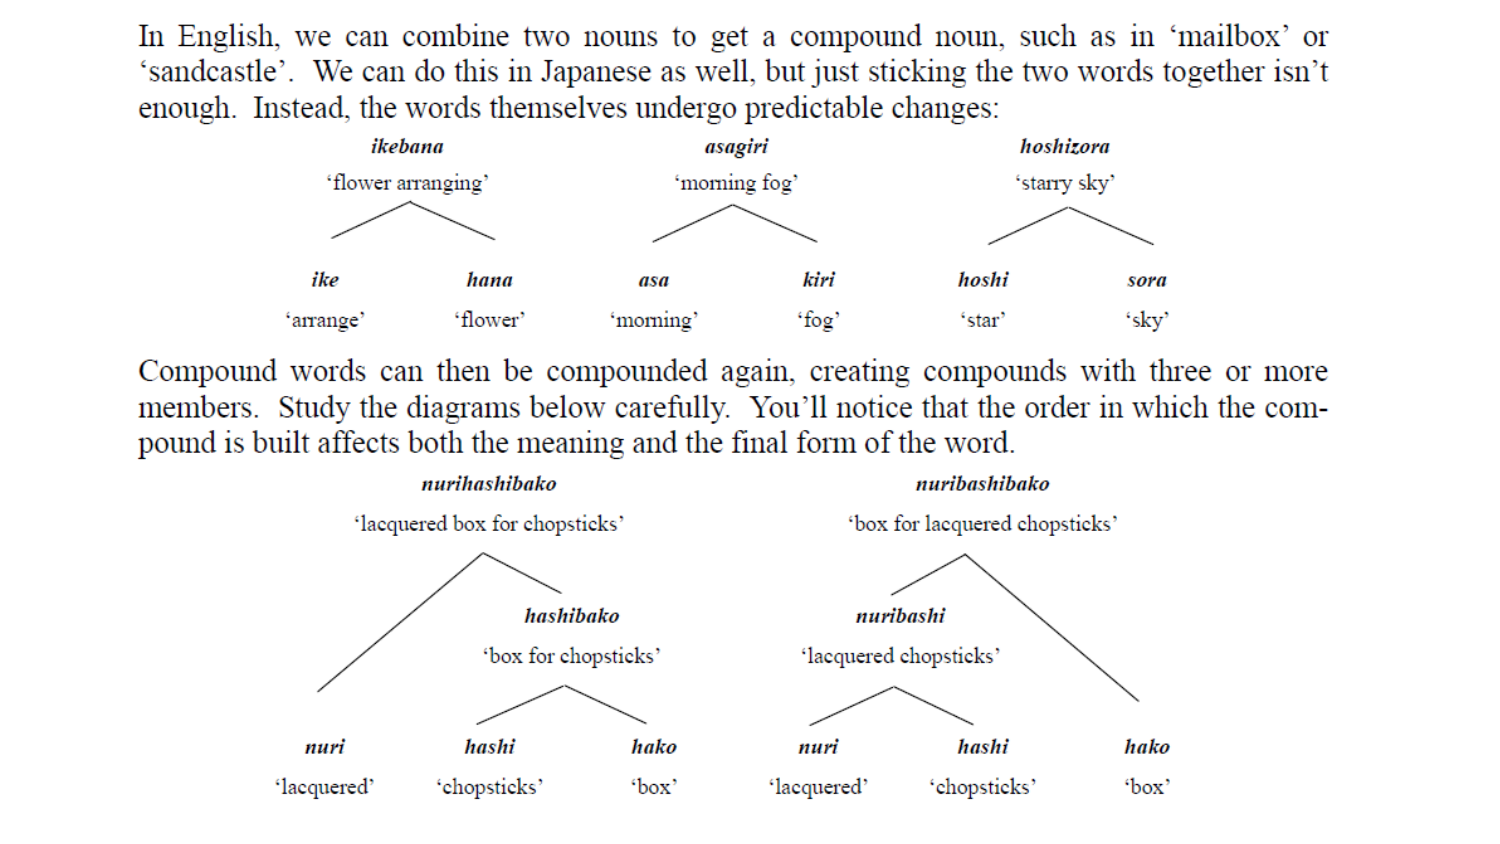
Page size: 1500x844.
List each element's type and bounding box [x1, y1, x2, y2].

picture [106, 11, 1351, 818]
